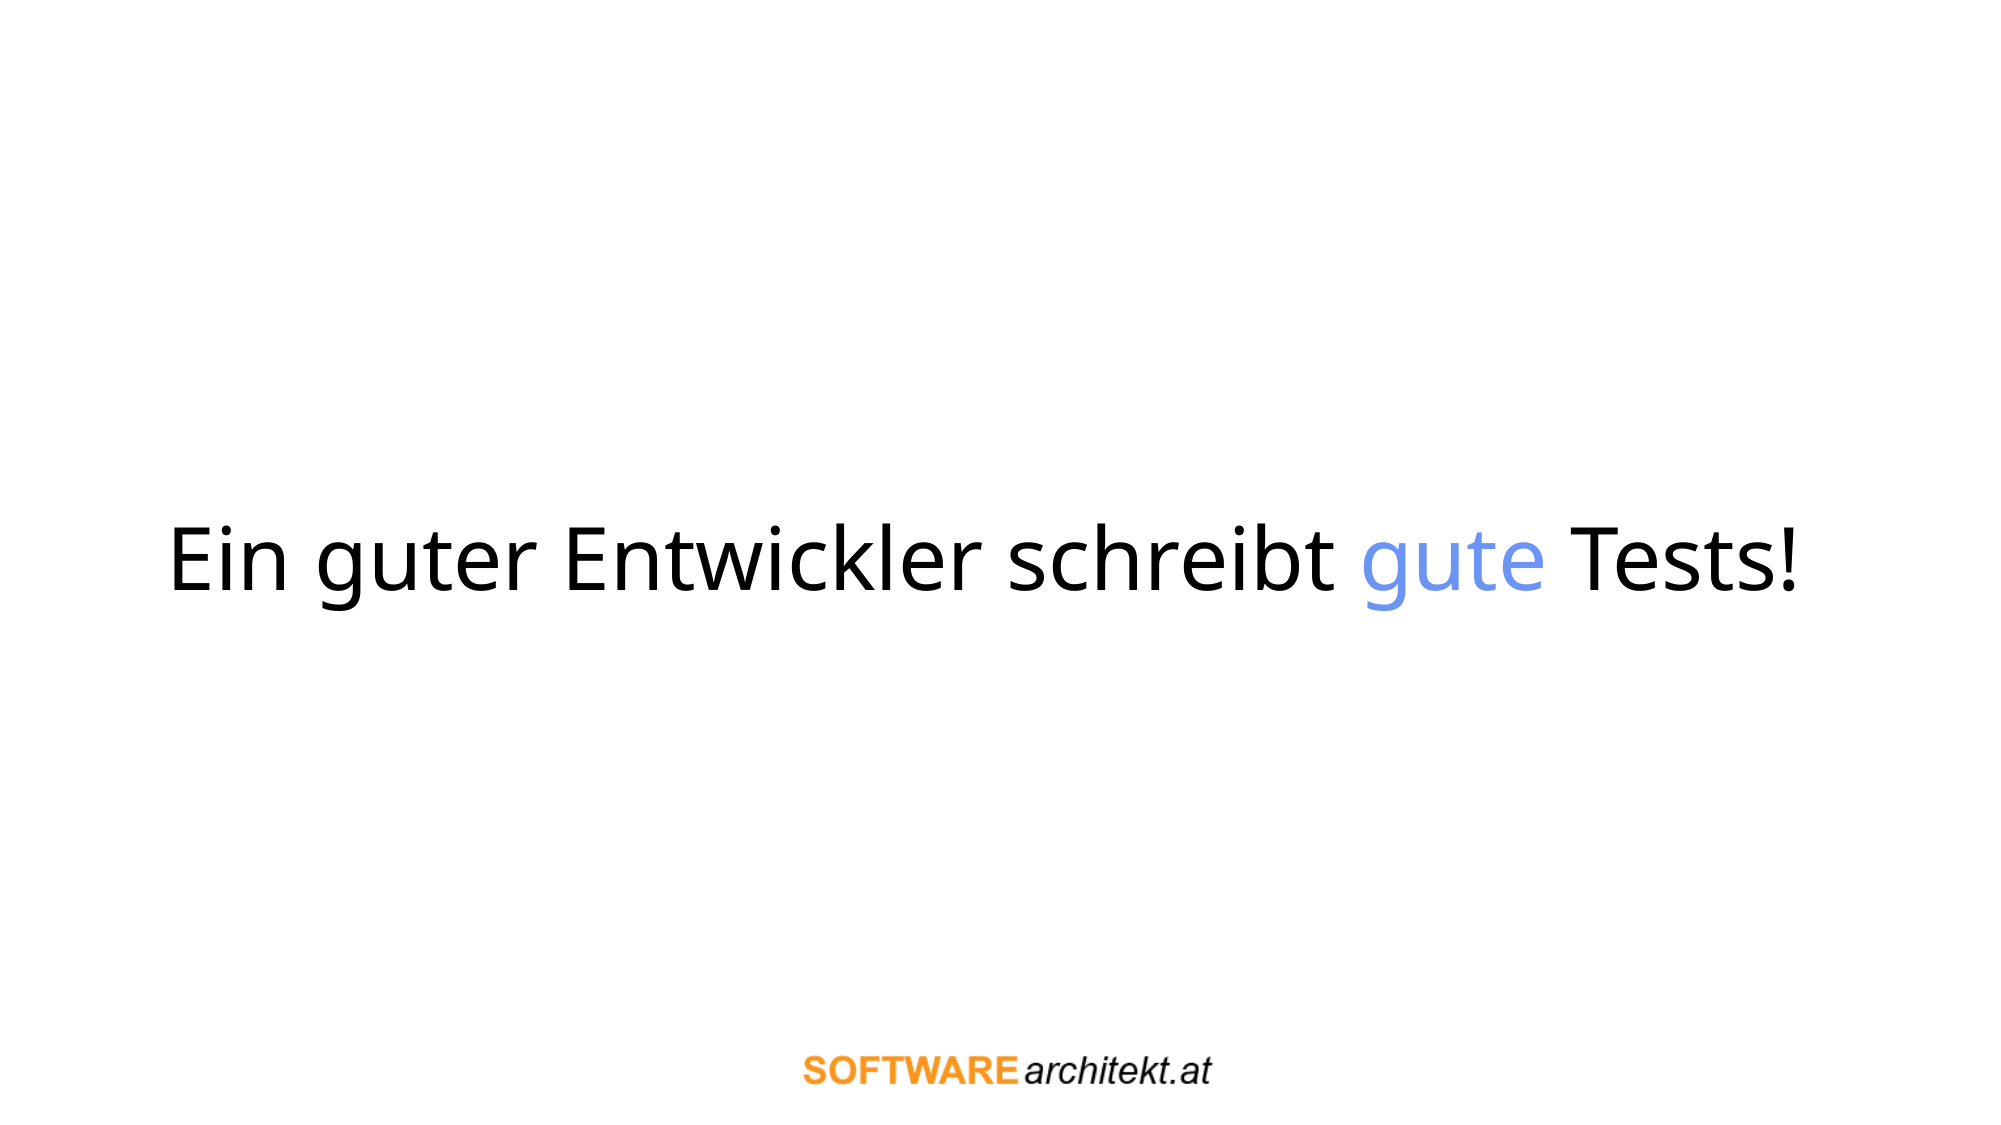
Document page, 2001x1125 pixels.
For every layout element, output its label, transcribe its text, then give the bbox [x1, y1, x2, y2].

picture [792, 1042, 1251, 1096]
title Ein guter Entwickler schreibt gute Tests! [158, 453, 1885, 672]
